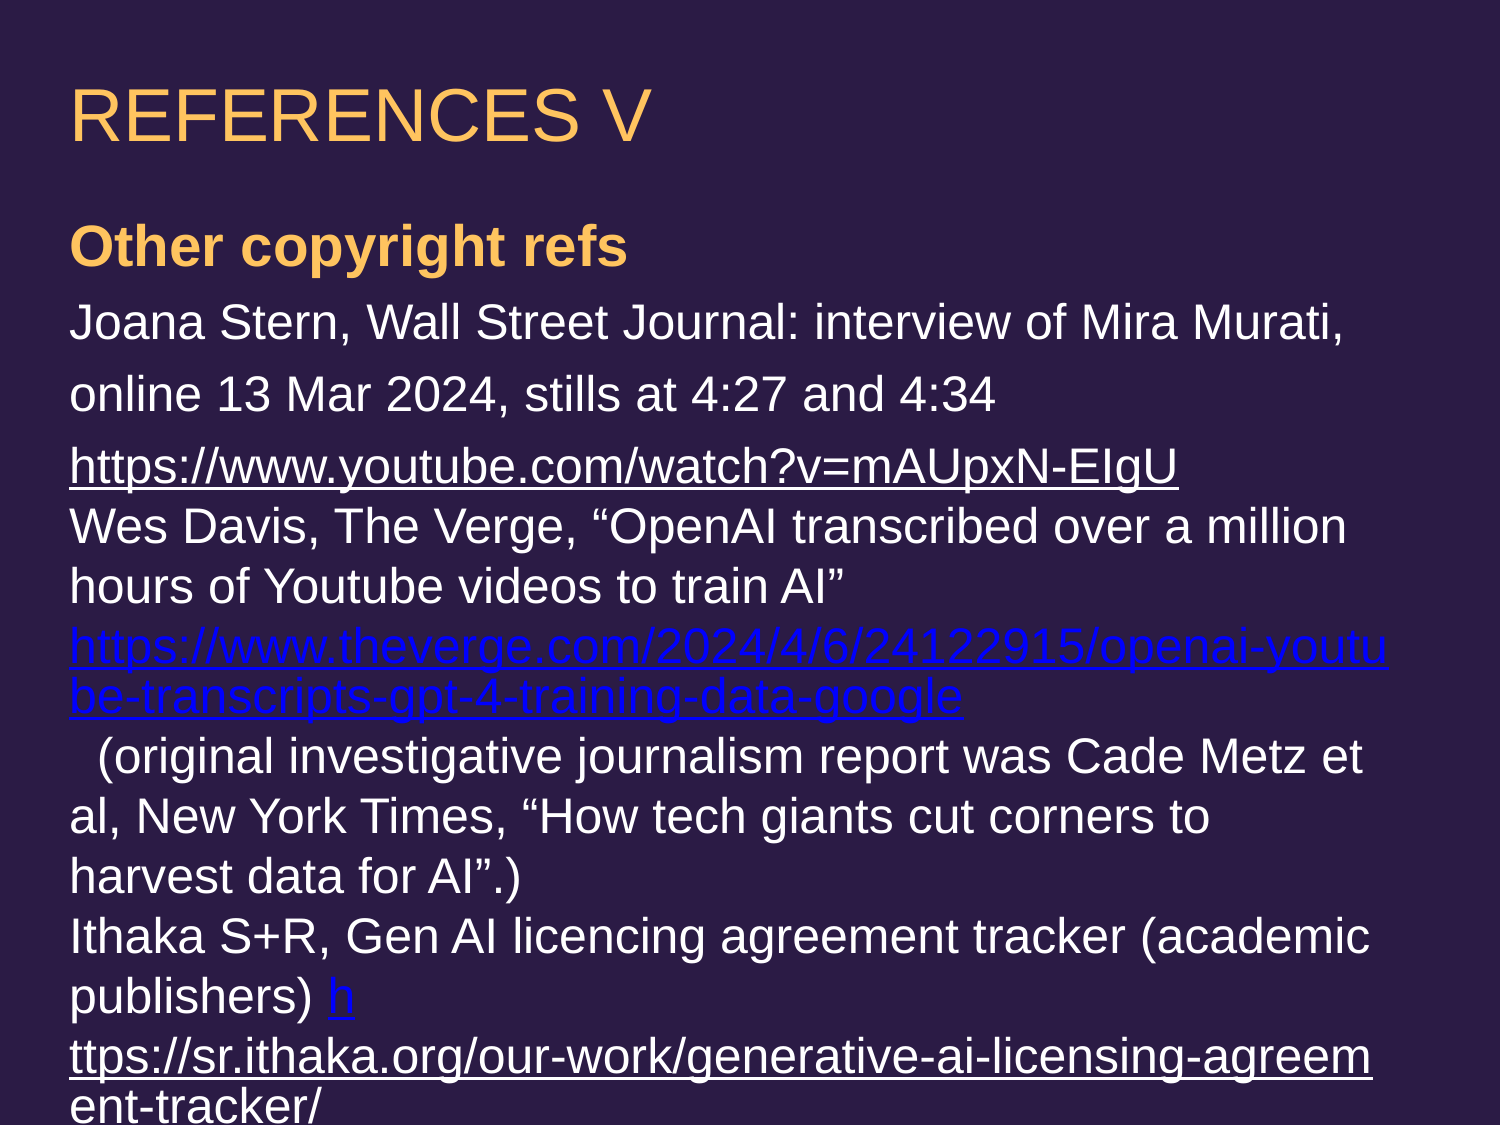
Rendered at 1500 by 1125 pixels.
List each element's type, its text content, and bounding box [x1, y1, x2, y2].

title REFERENCES V [54, 59, 1405, 122]
subtitle [54, 122, 1405, 186]
list Other copyright refs Joana Stern, Wall Street Journal: interview of Mira Murati, online 13 Mar 2024, stills at 4:27 and 4:34 https://www.youtube.com/watch?v=mAUpxN-EIgU Wes Davis, The Verge, “OpenAI transcribed over a million hours of Youtube videos to train AI” https://www.theverge.com/2024/4/6/24122915/openai-youtube-transcripts-gpt-4-training-data-google (original investigative journalism report was Cade Metz et al, New York Times, “How tech giants cut corners to harvest data for AI”.) Ithaka S+R, Gen AI licencing agreement tracker (academic publishers) https://sr.ithaka.org/our-work/generative-ai-licensing-agreement-tracker/ [54, 186, 1405, 1002]
